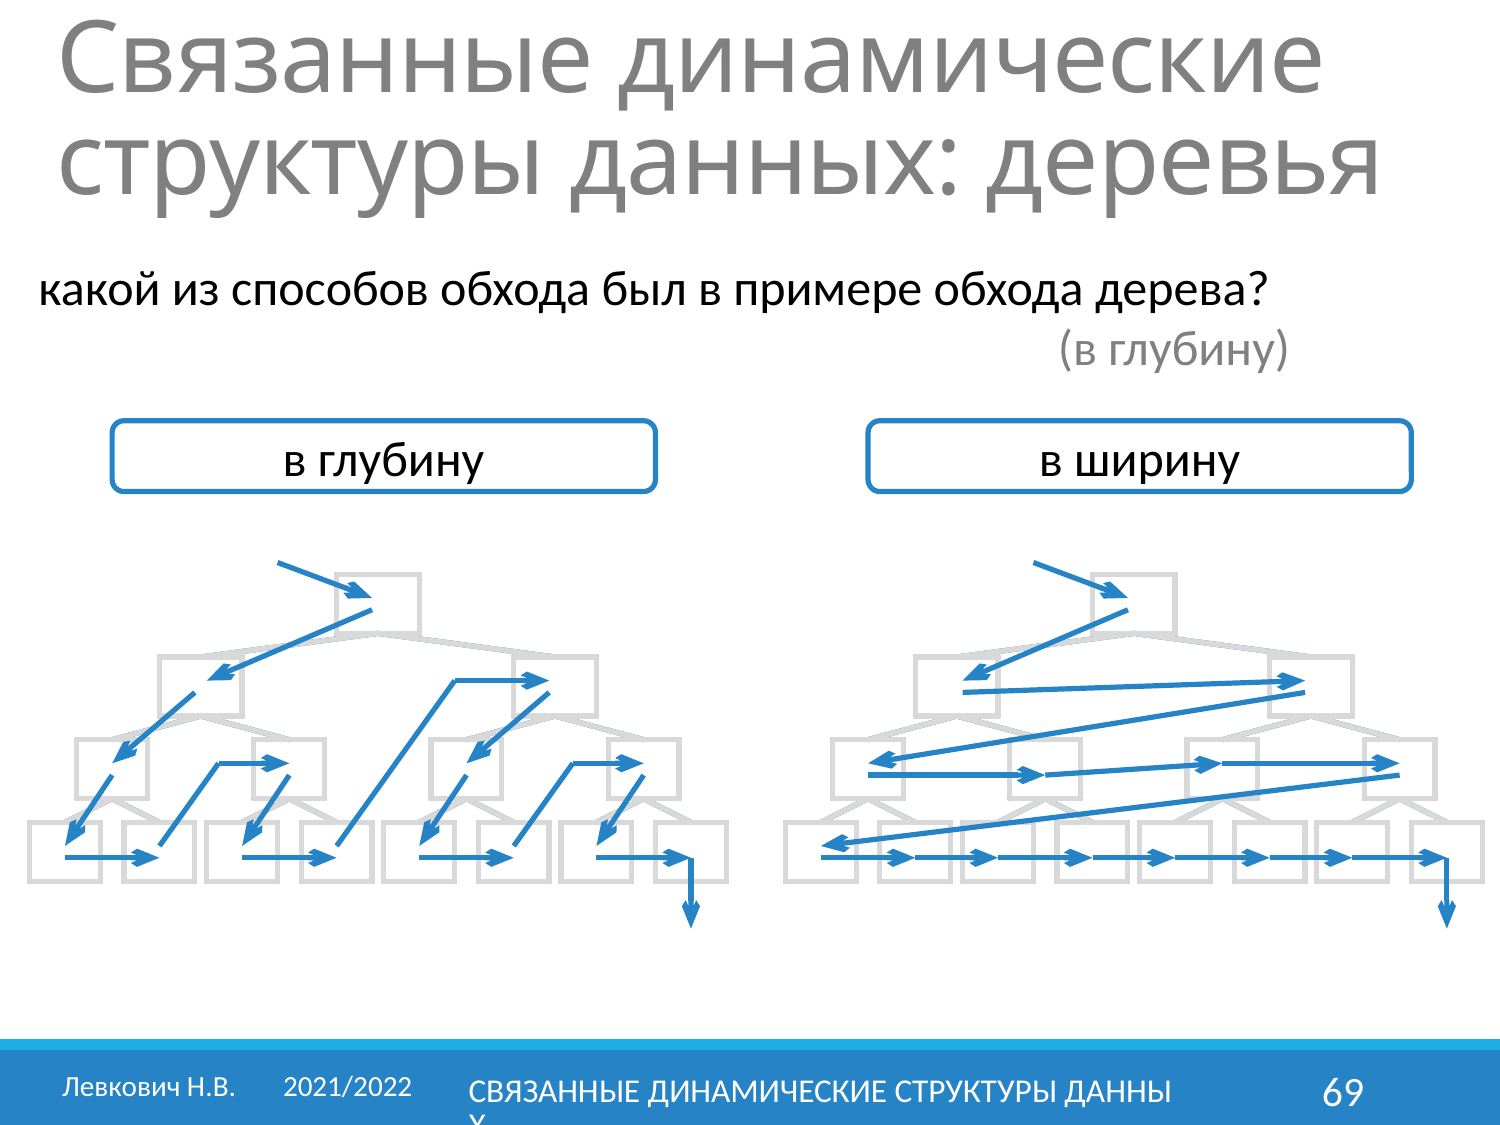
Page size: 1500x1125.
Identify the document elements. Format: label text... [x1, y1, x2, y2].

text_box (в глубину) [1033, 314, 1306, 384]
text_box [784, 561, 1483, 930]
footer Связанные динамические структуры данных [453, 1059, 1199, 1120]
text_box в ширину [866, 419, 1413, 493]
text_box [28, 561, 727, 930]
slide_number Левкович Н.В. 2021/2022 [47, 1059, 440, 1120]
text_box какой из способов обхода был в примере обхода дерева? [23, 255, 1500, 325]
text_box Связанные динамические структуры данных: деревья [41, 3, 1459, 242]
slide_number 69 [1218, 1059, 1380, 1120]
text_box в глубину [110, 419, 657, 493]
